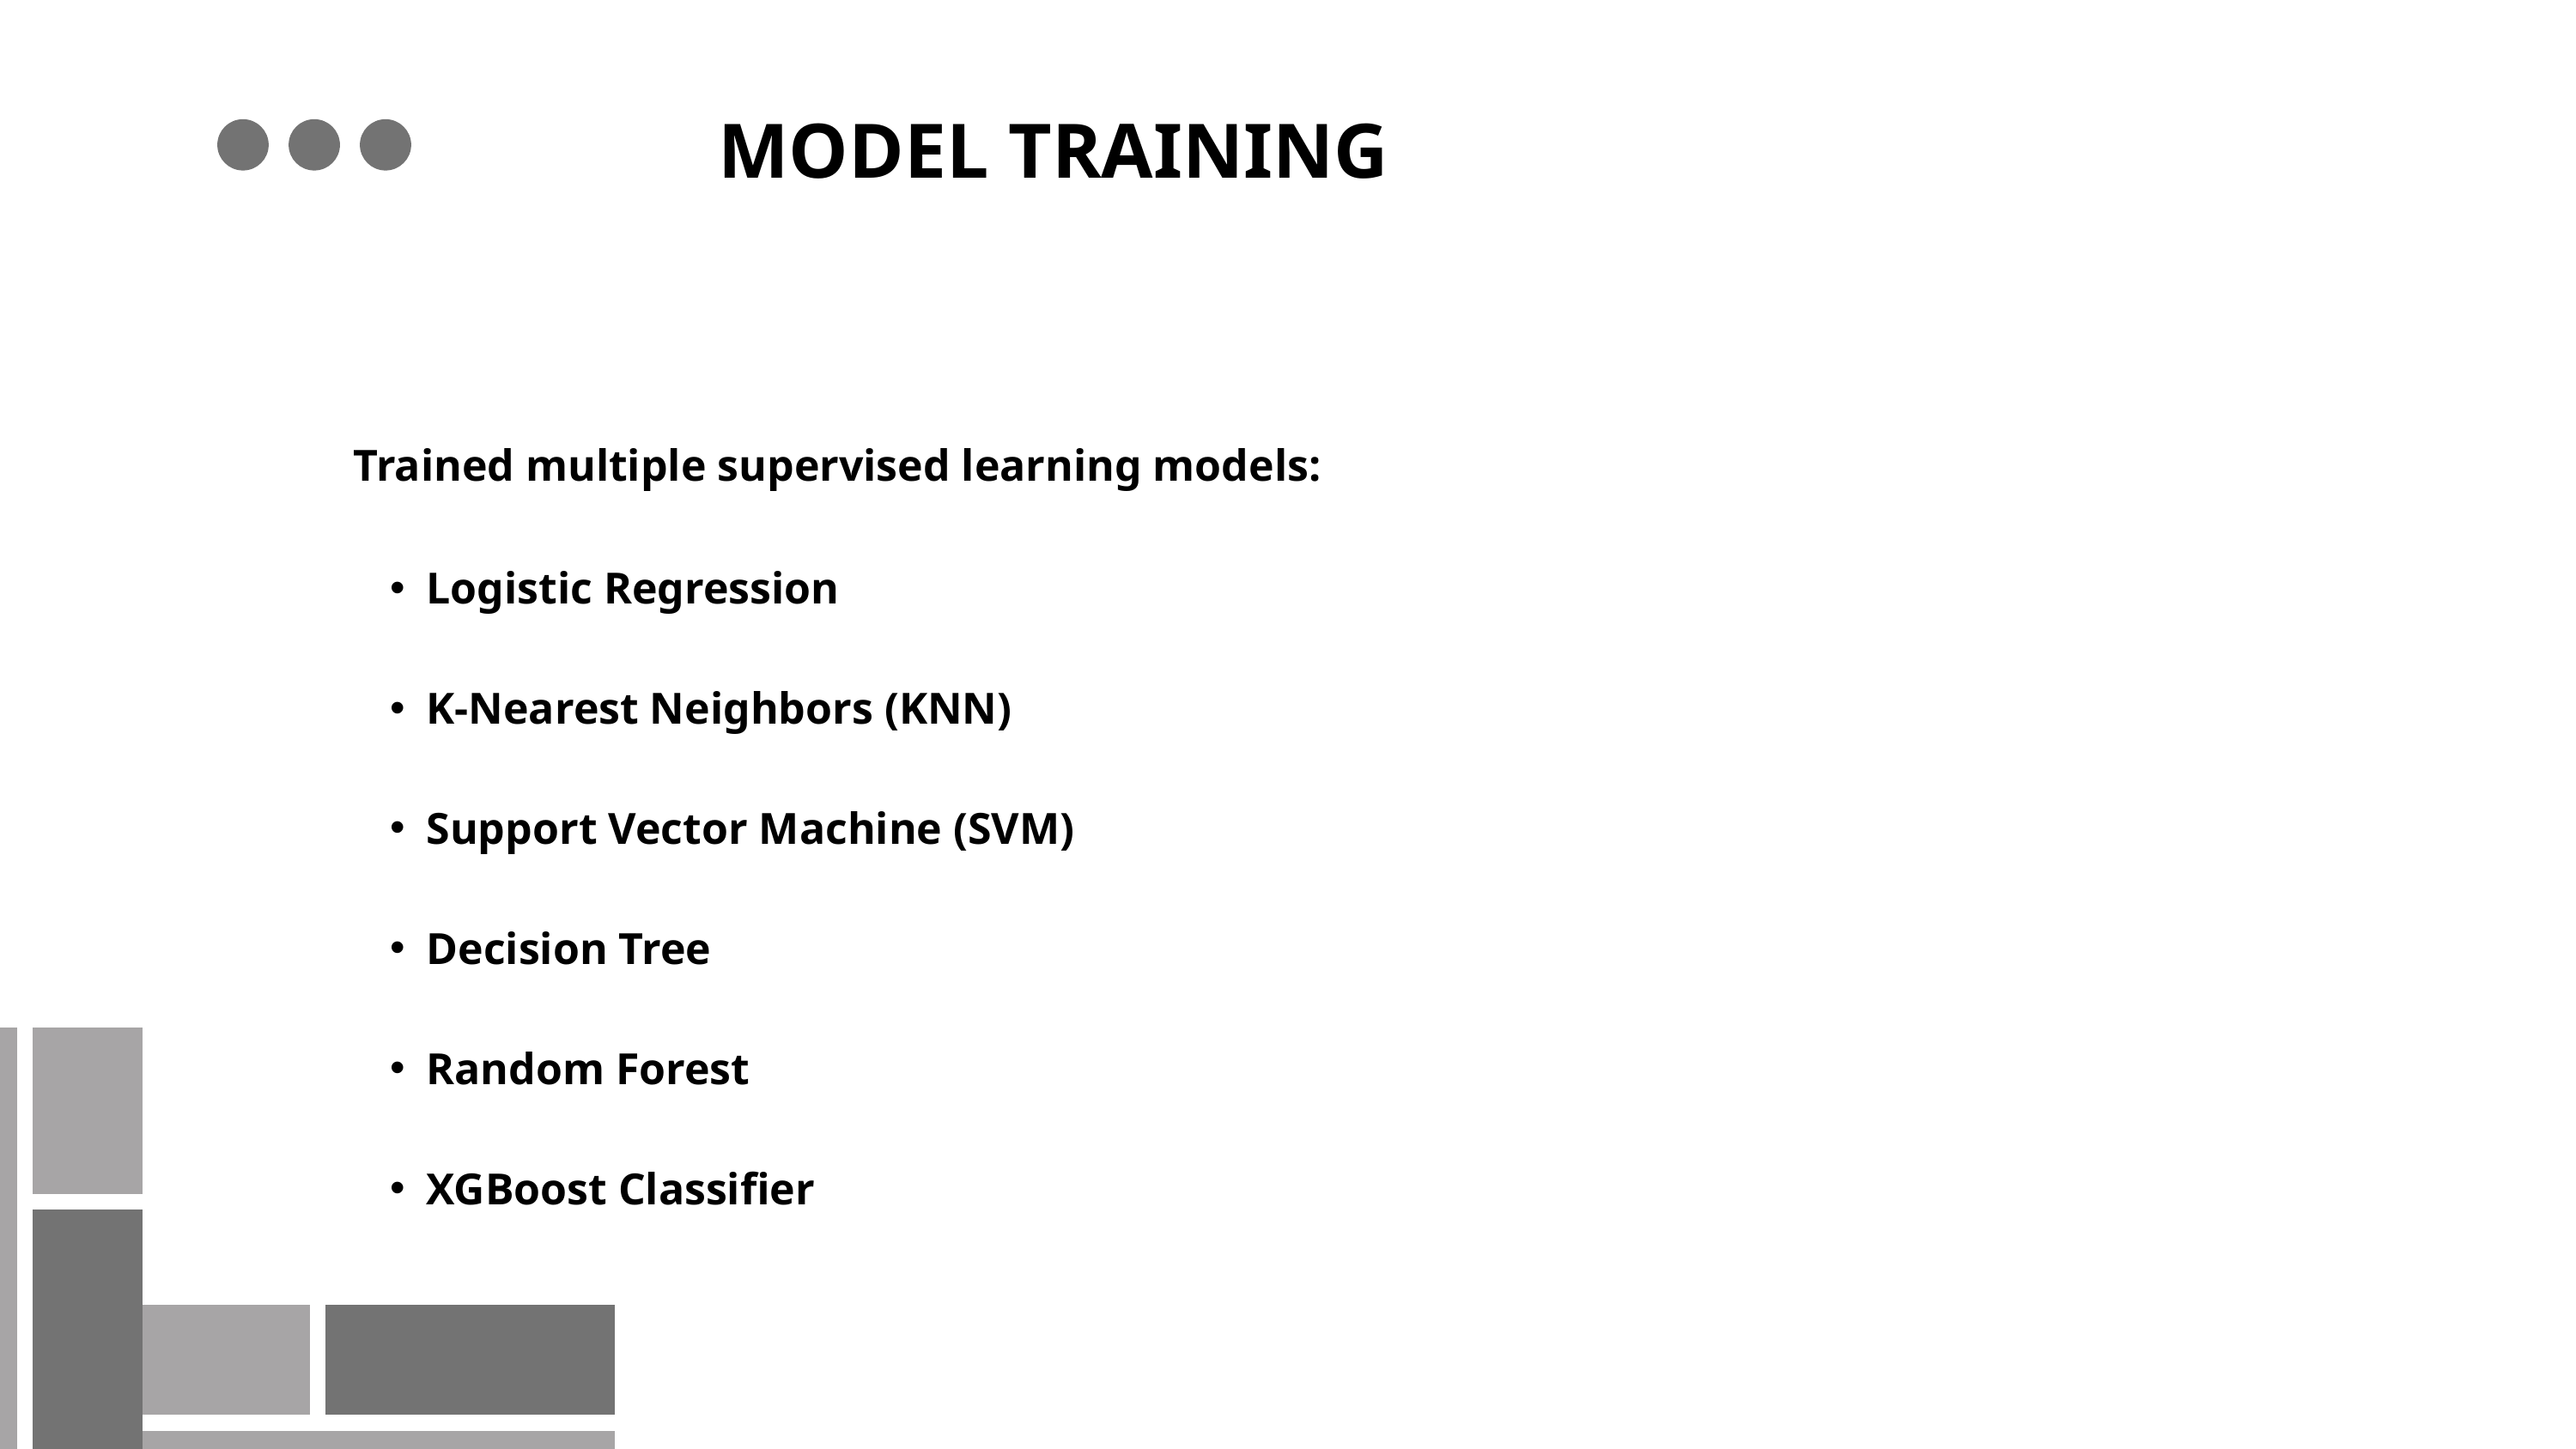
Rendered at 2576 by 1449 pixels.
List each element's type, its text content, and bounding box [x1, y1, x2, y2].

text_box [288, 47, 341, 242]
text_box Trained multiple supervised learning models: Logistic Regression K-Nearest Neighbors (KNN) Support Vector Machine (SVM) Decision Tree Random Forest XGBoost Classifier [353, 429, 2432, 1214]
text_box MODEL TRAINING [492, 88, 1614, 193]
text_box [23, 930, 519, 1449]
